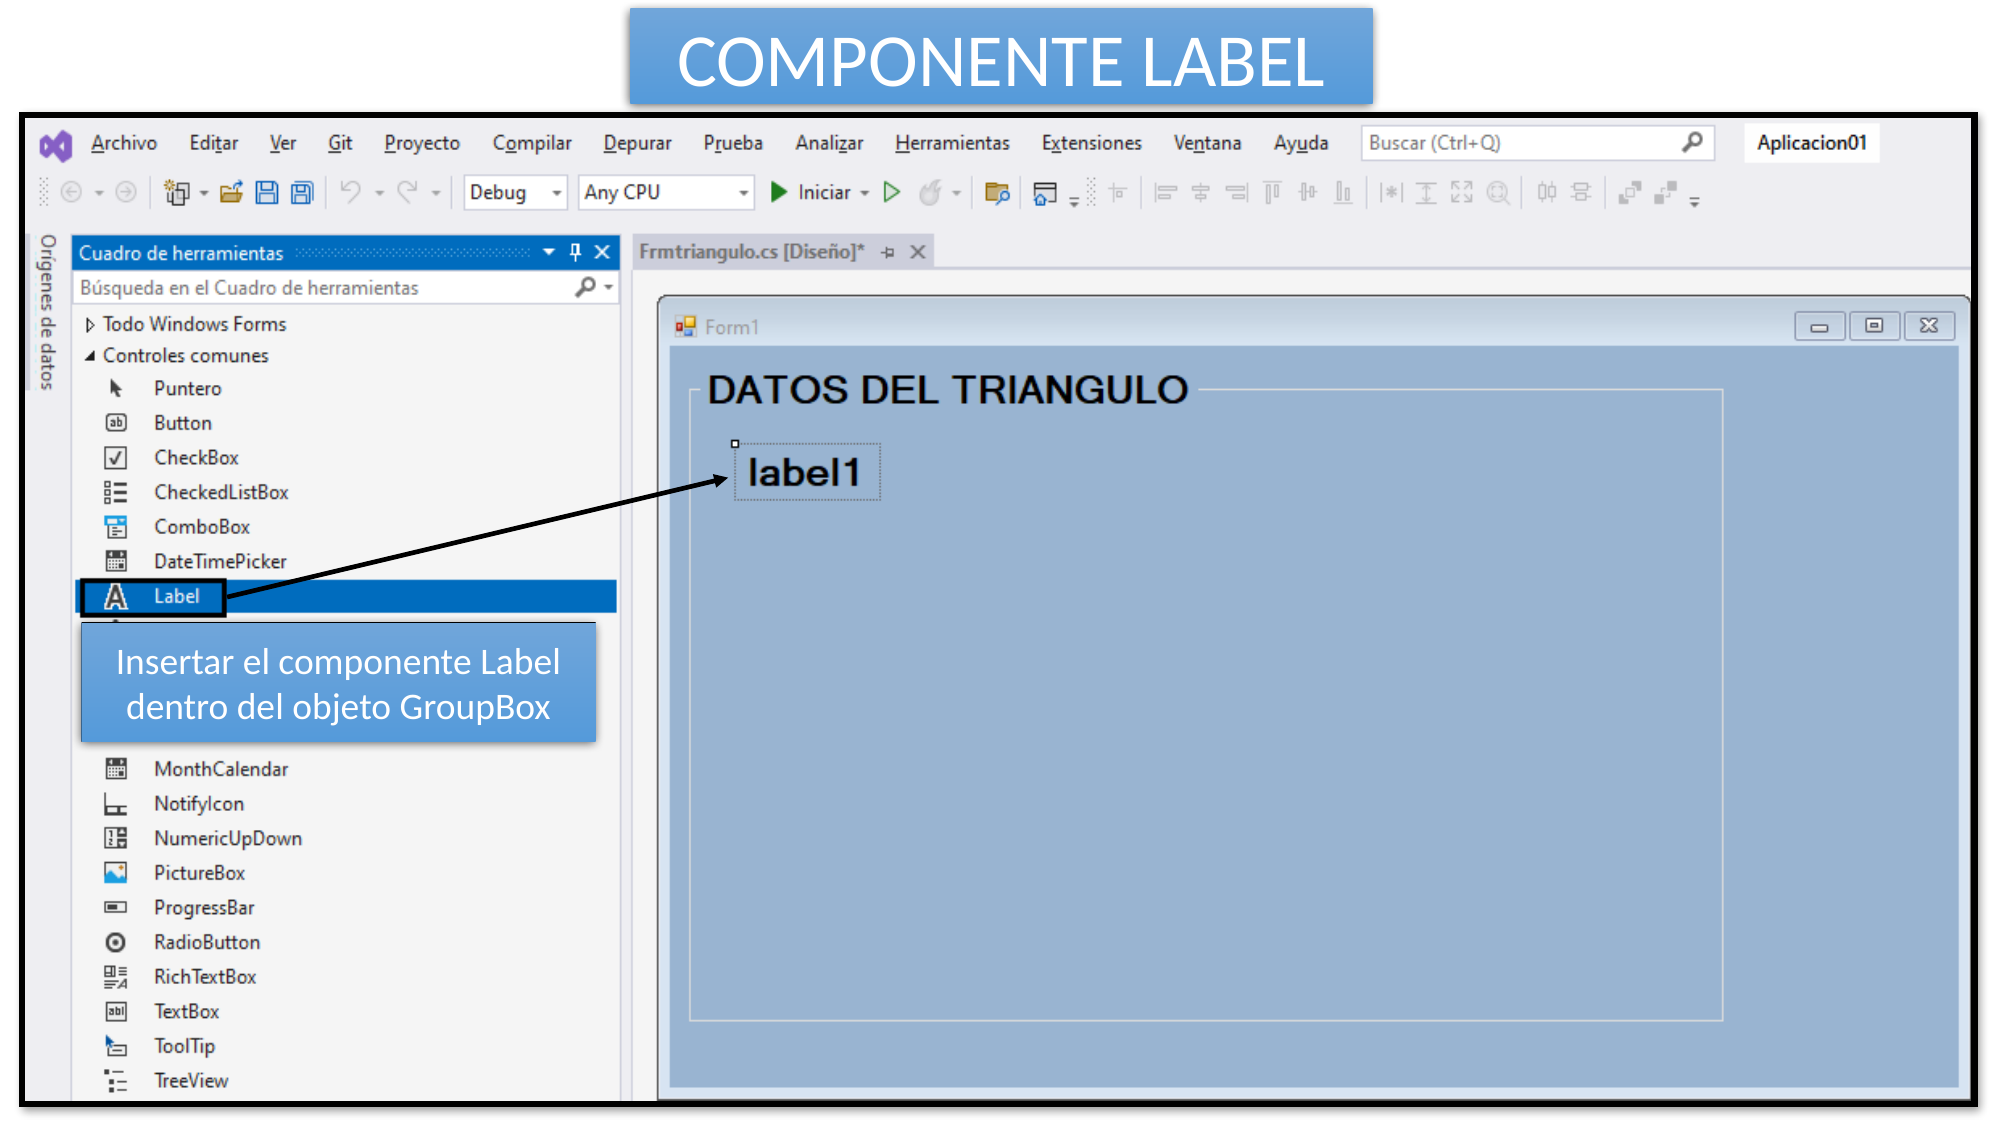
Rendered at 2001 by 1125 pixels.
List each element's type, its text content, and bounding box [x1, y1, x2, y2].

picture [24, 117, 1972, 1101]
text_box COMPONENTE LABEL [630, 8, 1373, 104]
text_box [227, 477, 729, 598]
